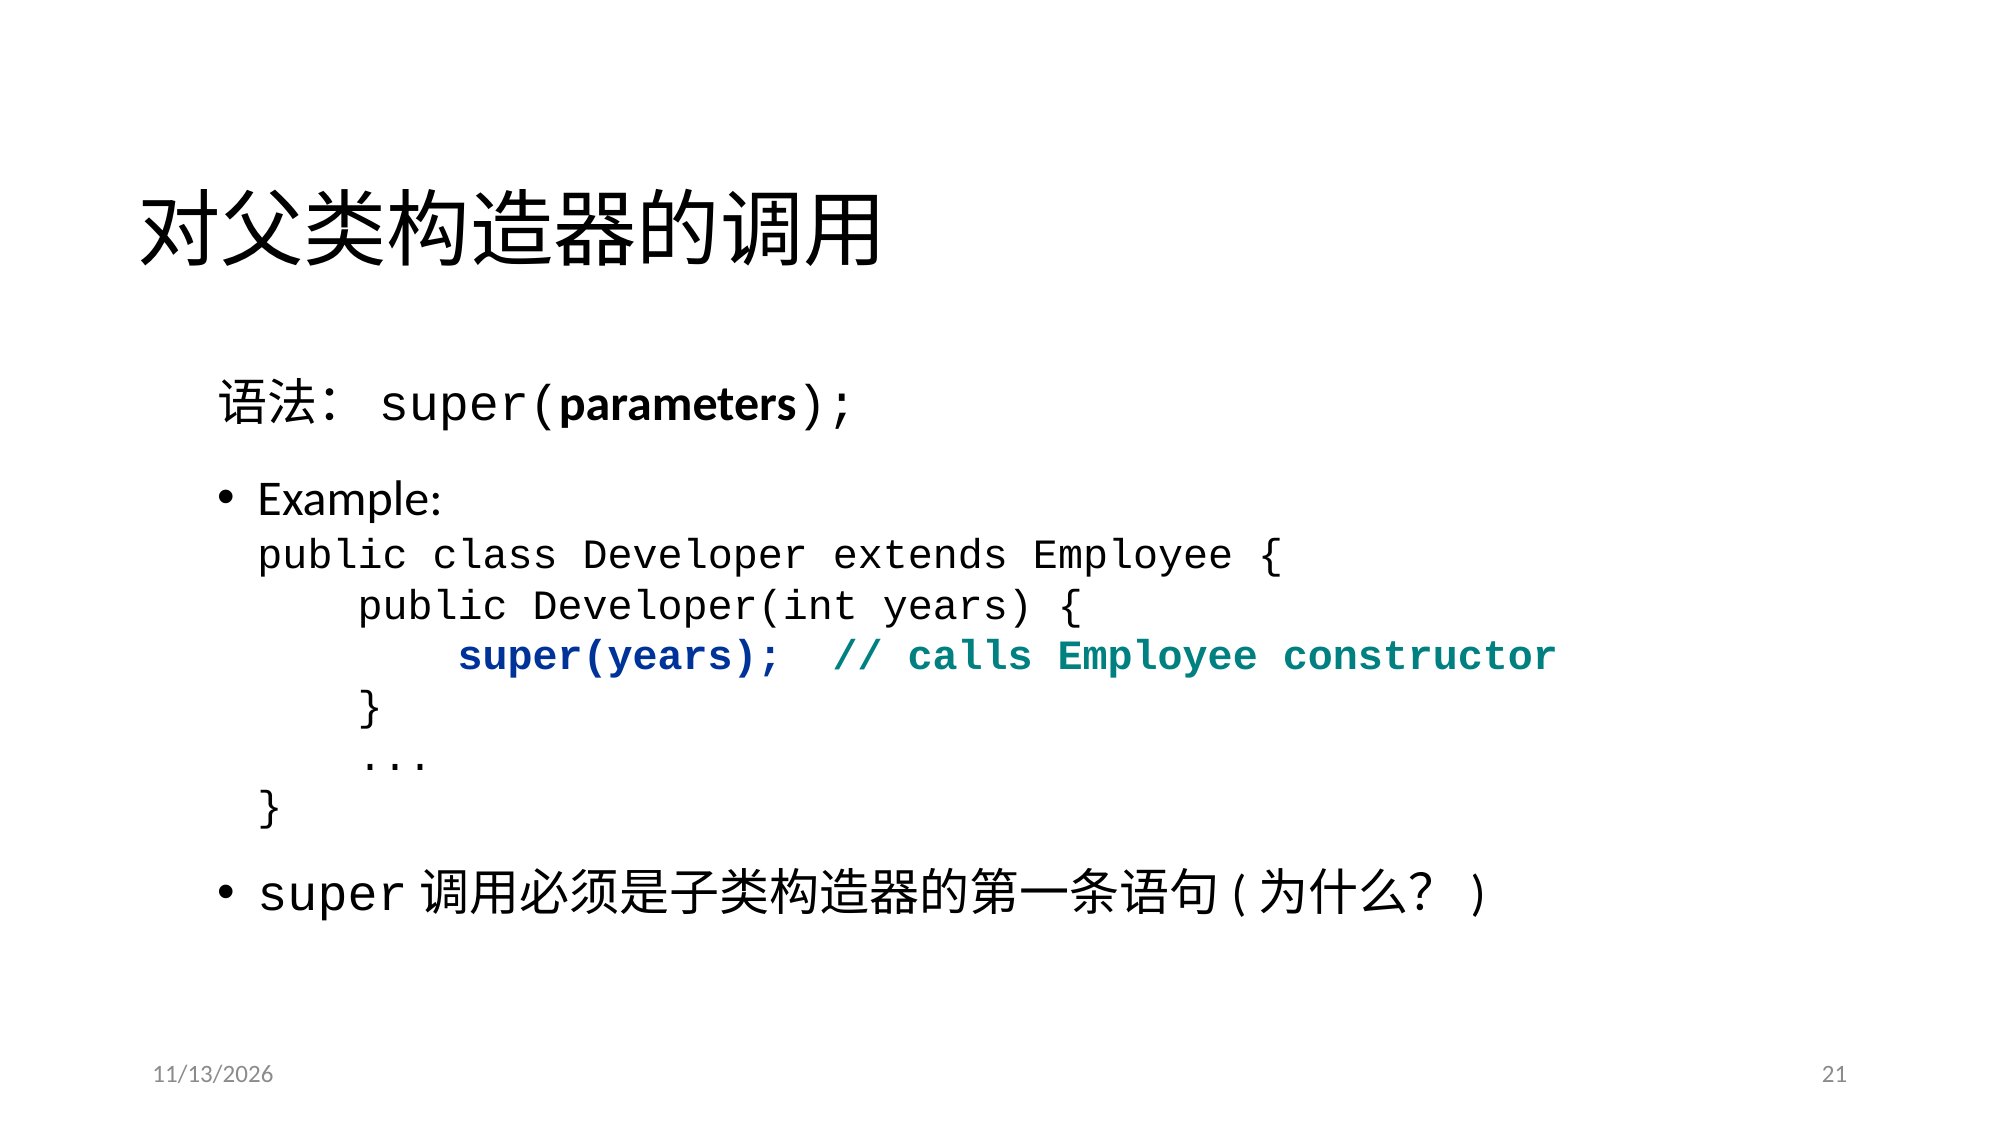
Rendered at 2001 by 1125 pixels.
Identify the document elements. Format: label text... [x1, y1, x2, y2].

list 语法：super(parameters); Example: public class Developer extends Employee { public Developer(int years) { super(years); // calls Employee constructor } ... } super调用必须是子类构造器的第一条语句(为什么？) [137, 299, 1863, 1014]
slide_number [137, 1042, 588, 1103]
title 对父类构造器的调用 [137, 59, 1863, 278]
slide_number 21 [1412, 1042, 1863, 1103]
